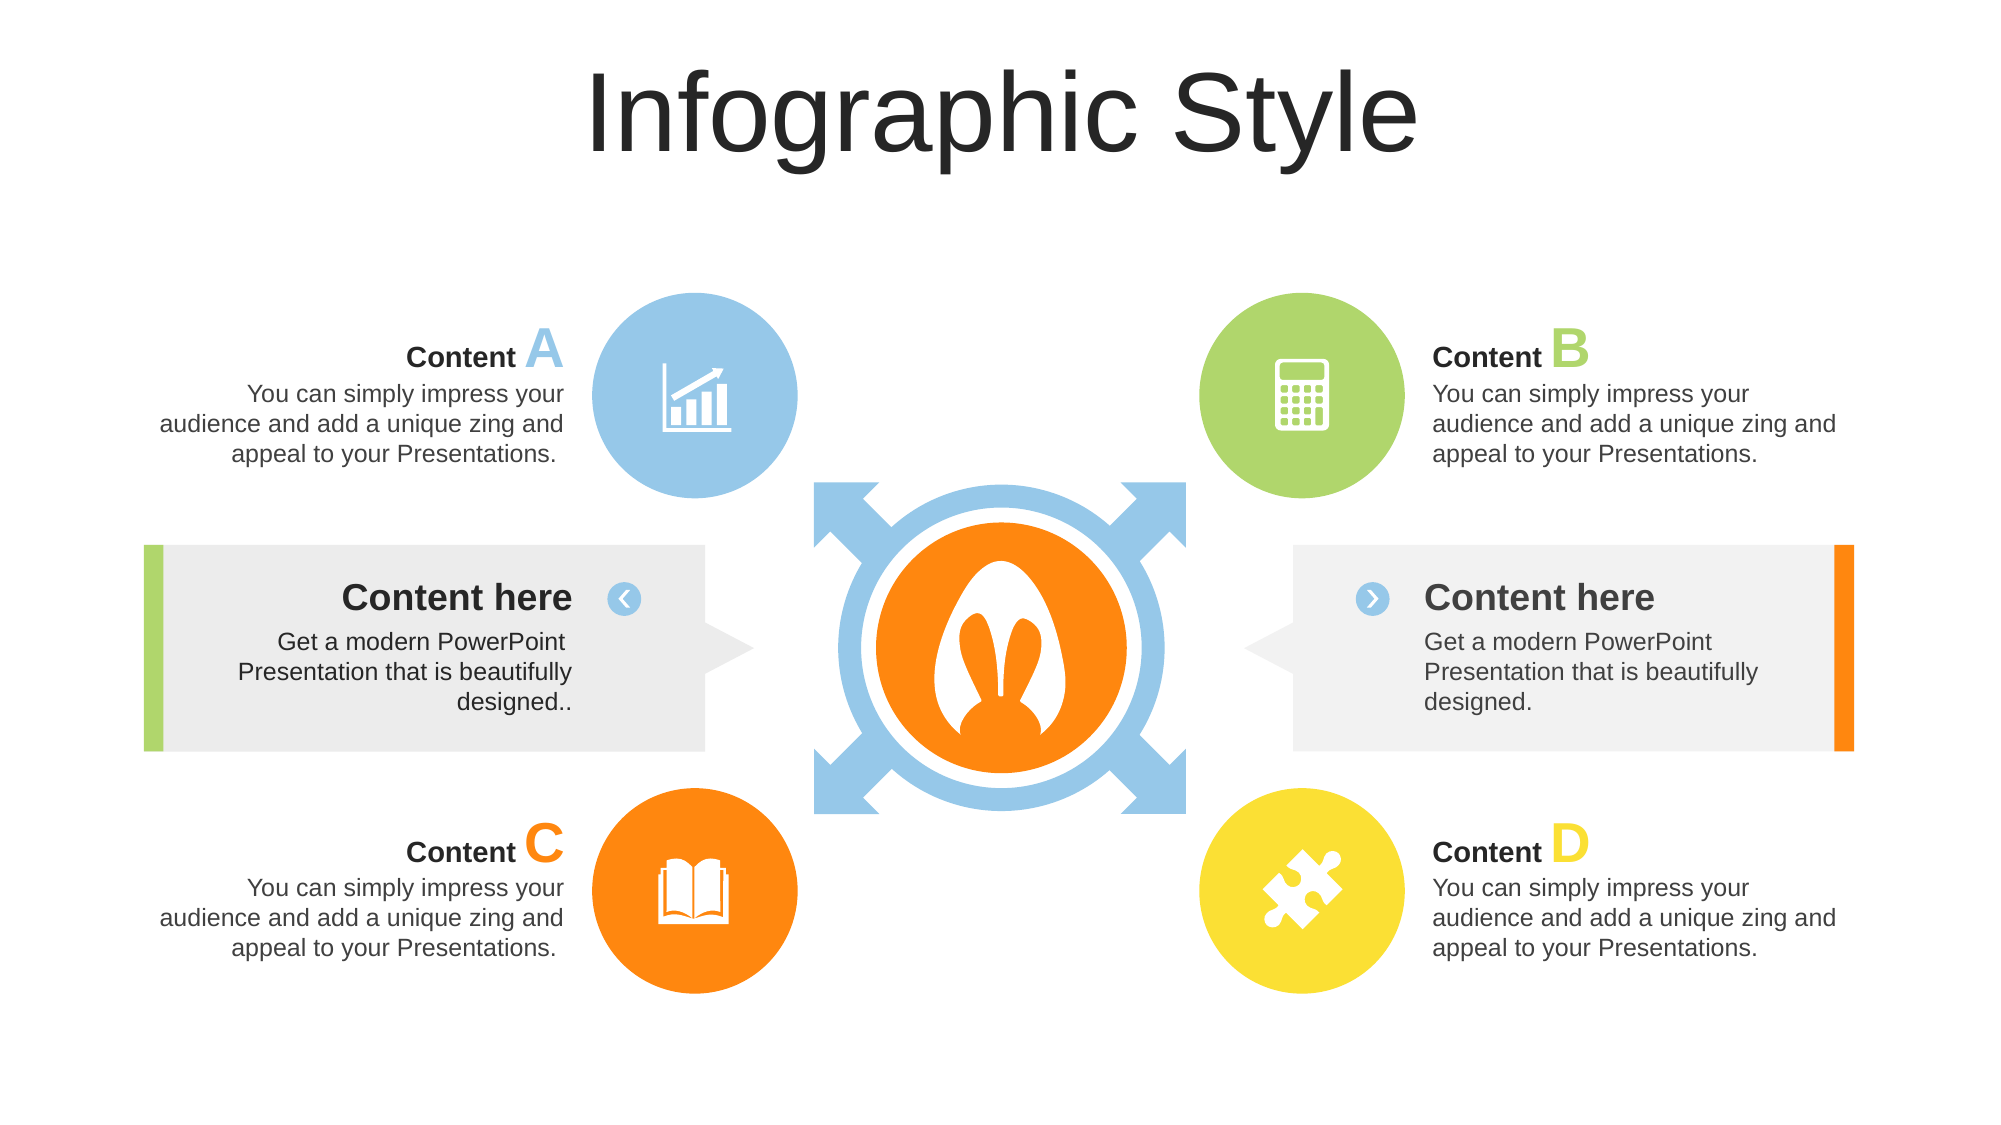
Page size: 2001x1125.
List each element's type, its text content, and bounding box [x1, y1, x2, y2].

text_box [124, 303, 580, 476]
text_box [800, 468, 1200, 828]
text_box [662, 362, 732, 433]
text_box [657, 857, 730, 926]
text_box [143, 544, 754, 752]
text_box [591, 787, 799, 995]
text_box [1261, 847, 1345, 931]
text_box [591, 291, 799, 500]
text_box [1417, 303, 1873, 476]
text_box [197, 572, 588, 724]
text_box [1409, 572, 1800, 724]
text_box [1244, 544, 1855, 752]
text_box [1355, 582, 1390, 616]
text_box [1417, 798, 1873, 971]
list Infographic Style [53, 55, 1952, 175]
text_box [124, 798, 580, 971]
text_box [1198, 787, 1406, 995]
text_box [1273, 357, 1331, 432]
text_box [1198, 291, 1406, 500]
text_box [607, 582, 642, 616]
